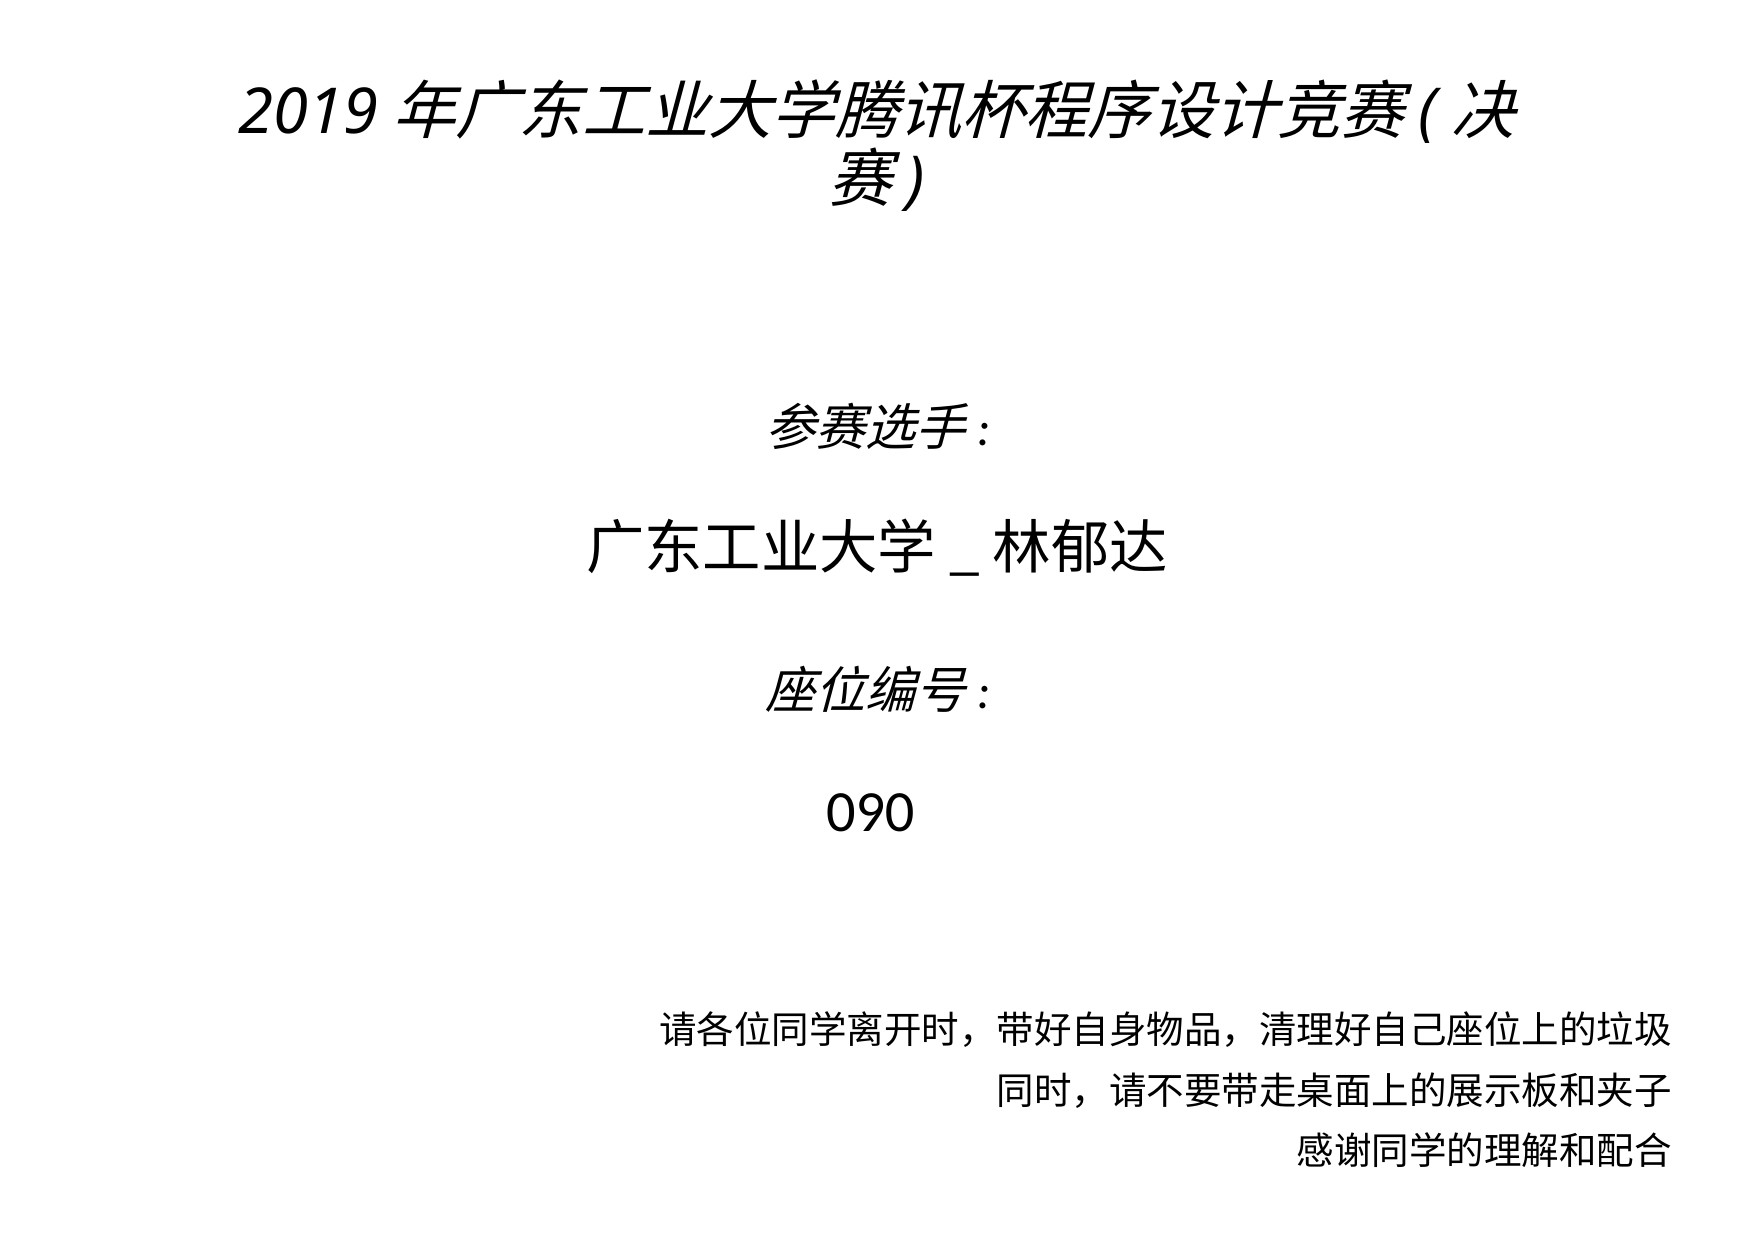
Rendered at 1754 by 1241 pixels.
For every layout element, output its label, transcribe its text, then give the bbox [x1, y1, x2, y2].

text_box 广东工业大学_林郁达 [566, 502, 1188, 588]
text_box 座位编号: [750, 651, 1004, 727]
text_box 090 [610, 765, 1144, 851]
text_box 参赛选手: [750, 388, 1004, 463]
title 2019年广东工业大学腾讯杯程序设计竞赛(决赛) [178, 71, 1576, 224]
text_box 请各位同学离开时，带好自身物品，清理好自己座位上的垃圾 [630, 998, 1687, 1059]
text_box 感谢同学的理解和配合 [630, 1119, 1687, 1180]
text_box 同时，请不要带走桌面上的展示板和夹子 [630, 1059, 1687, 1119]
